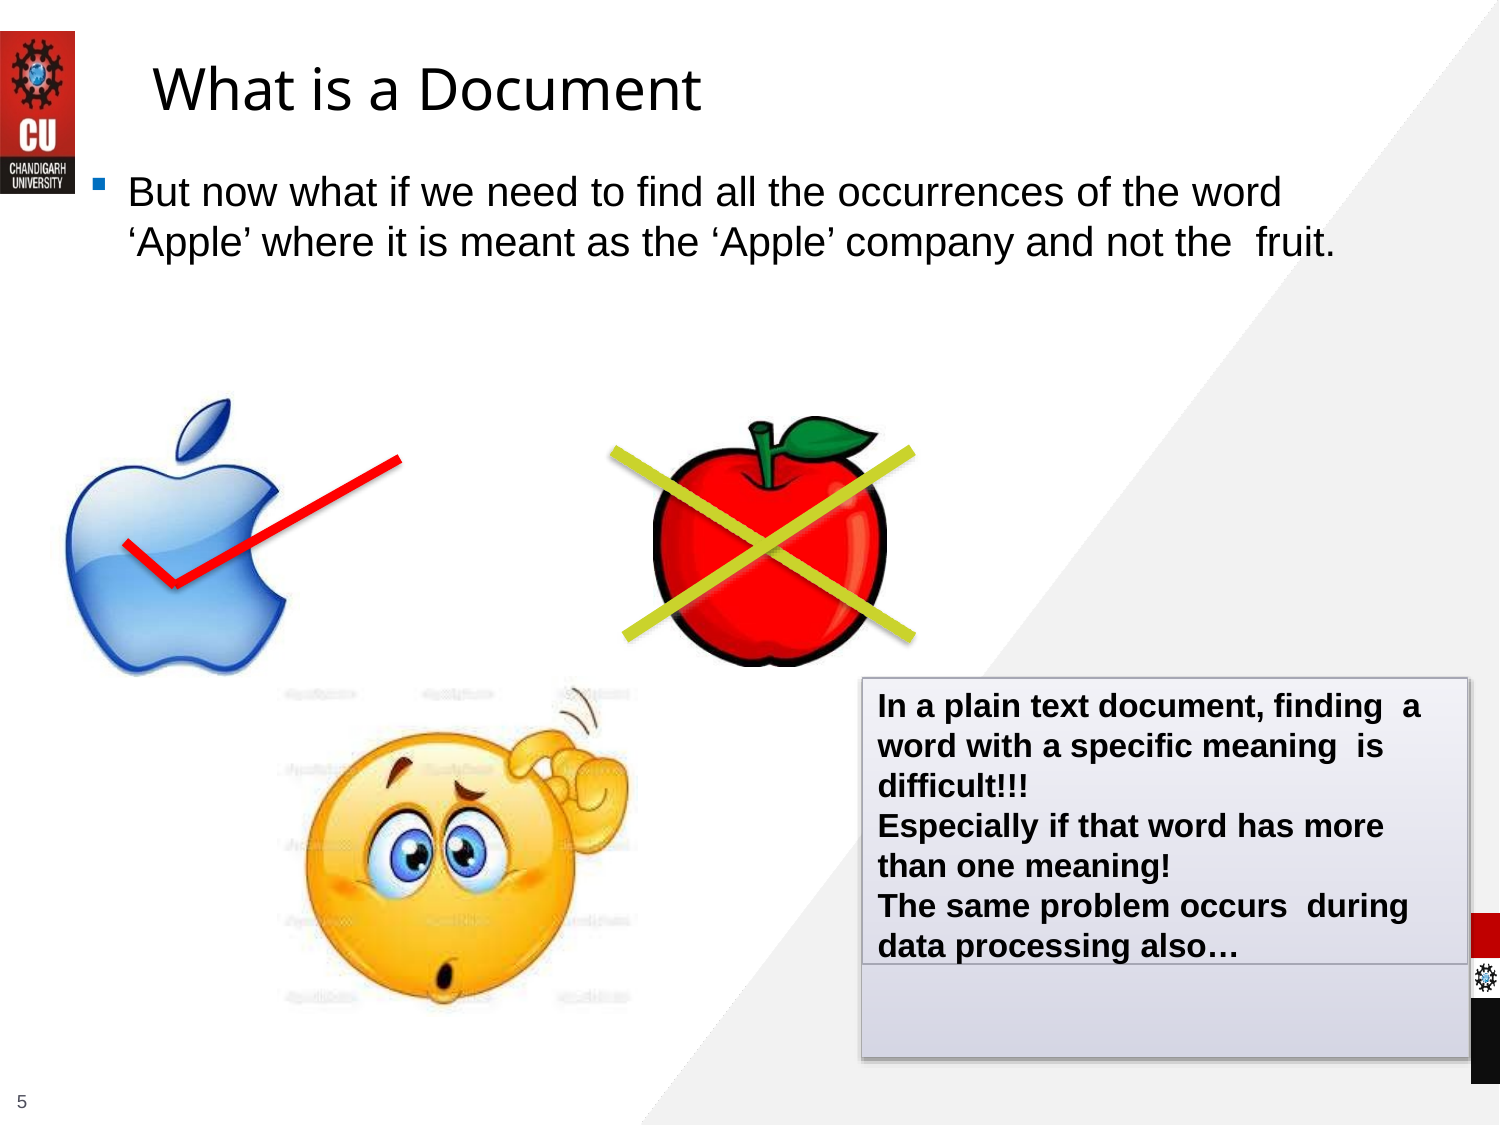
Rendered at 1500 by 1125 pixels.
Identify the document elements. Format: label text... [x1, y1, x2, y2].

picture [0, 0, 1500, 1125]
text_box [602, 416, 1493, 1068]
text_box But now what if we need to find all the occurrences of the word ‘Apple’ where it is meant as the ‘Apple’ company and not the fruit. [87, 162, 1402, 265]
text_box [49, 390, 639, 1017]
title What is a Document [150, 0, 752, 162]
text_box 5 [10, 1089, 35, 1113]
